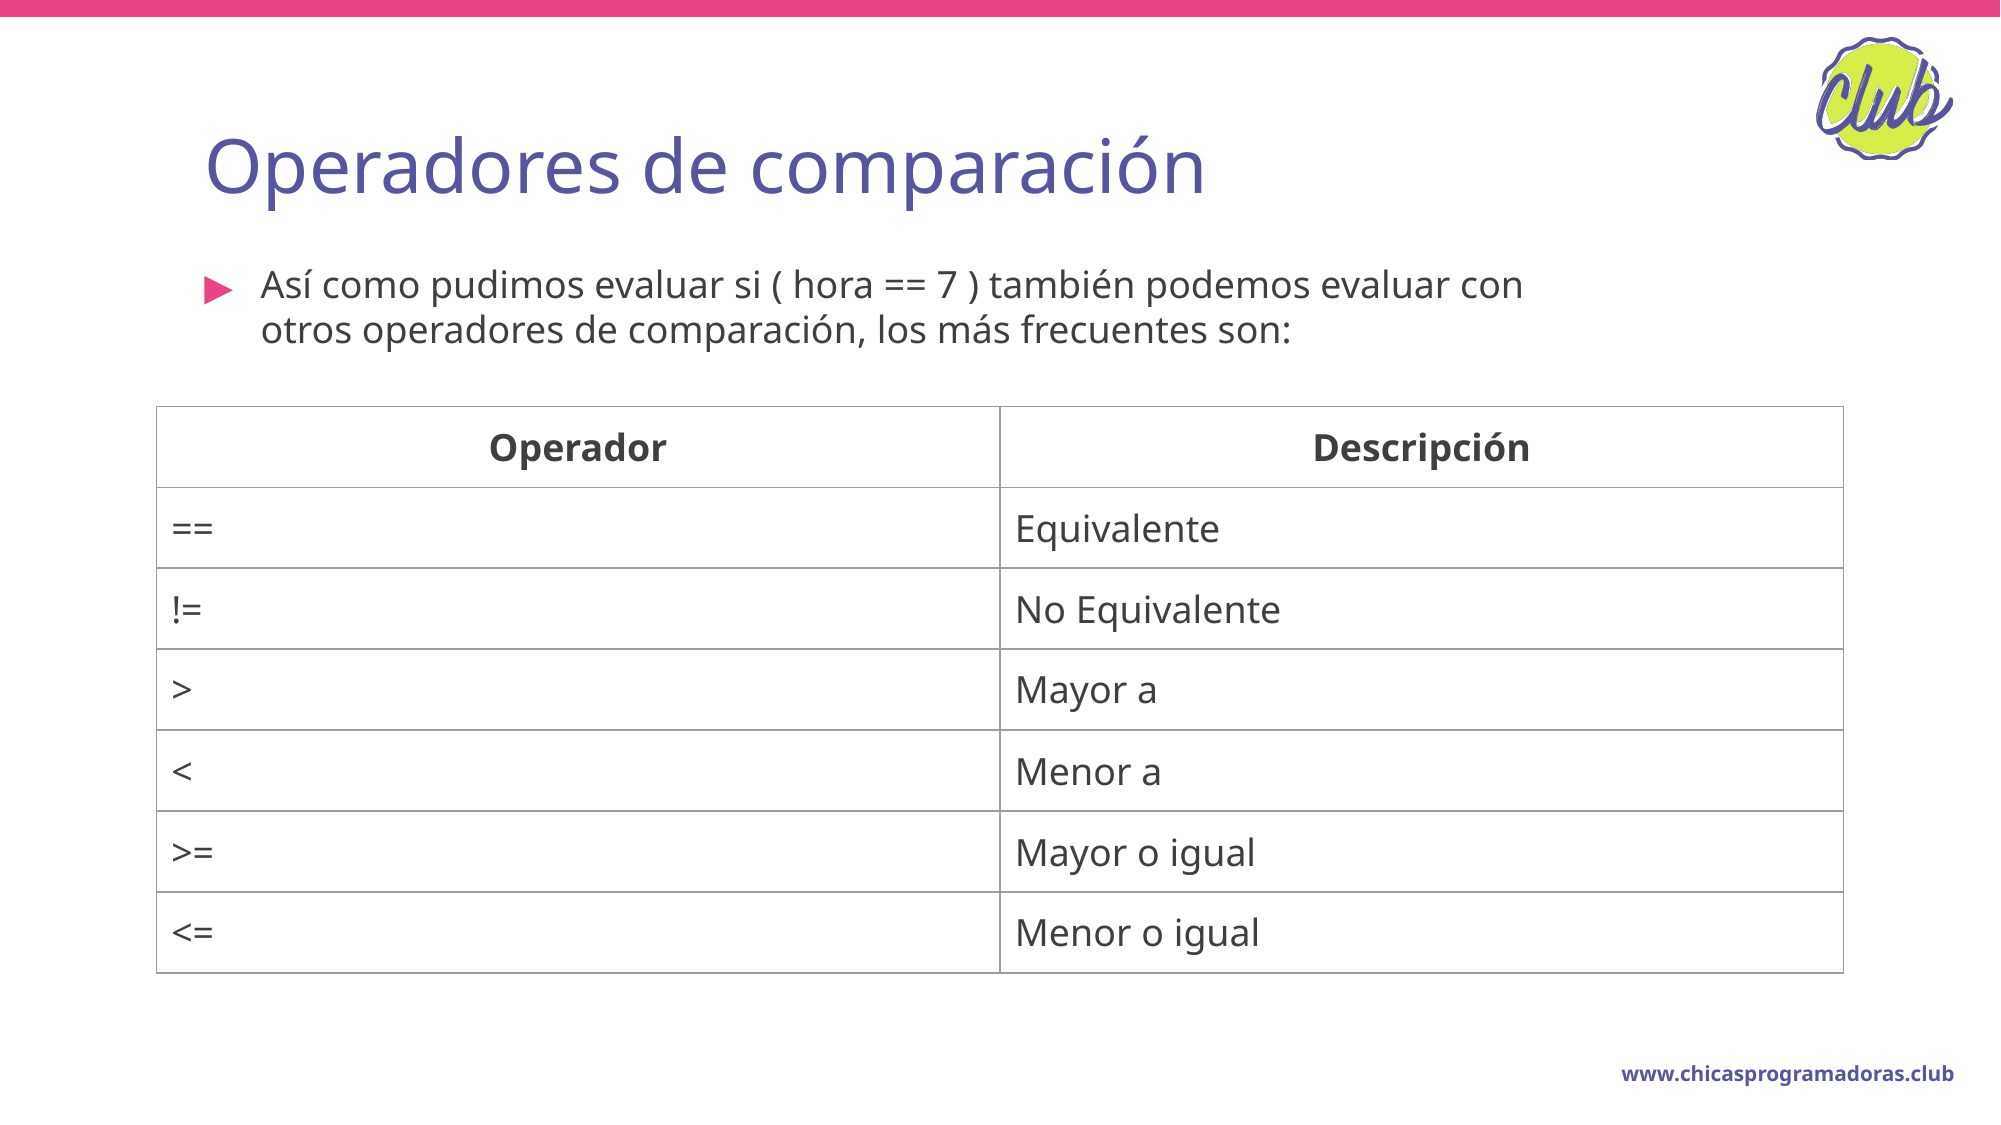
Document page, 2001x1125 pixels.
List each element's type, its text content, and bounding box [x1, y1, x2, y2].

list Así como pudimos evaluar si ( hora == 7 ) también podemos evaluar con otros operadores de comparación, los más frecuentes son: [189, 253, 1638, 406]
table_cell Equivalente [1001, 488, 1843, 567]
footer www.chicasprogramadoras.club [1336, 1048, 1970, 1099]
table_cell Mayor a [1001, 650, 1843, 729]
table_cell Mayor o igual [1001, 812, 1843, 891]
table_cell != [157, 569, 999, 648]
table_cell >= [157, 812, 999, 891]
table_header Descripción [1001, 407, 1843, 487]
title Operadores de comparación [189, 105, 1627, 222]
table_cell No Equivalente [1001, 569, 1843, 648]
table_cell > [157, 650, 999, 729]
table_cell == [157, 488, 999, 567]
table_cell Menor o igual [1001, 893, 1843, 972]
table_header Operador [157, 407, 999, 487]
table_cell < [157, 731, 999, 810]
picture [1816, 37, 1953, 160]
table_cell Menor a [1001, 731, 1843, 810]
table_cell <= [157, 893, 999, 972]
